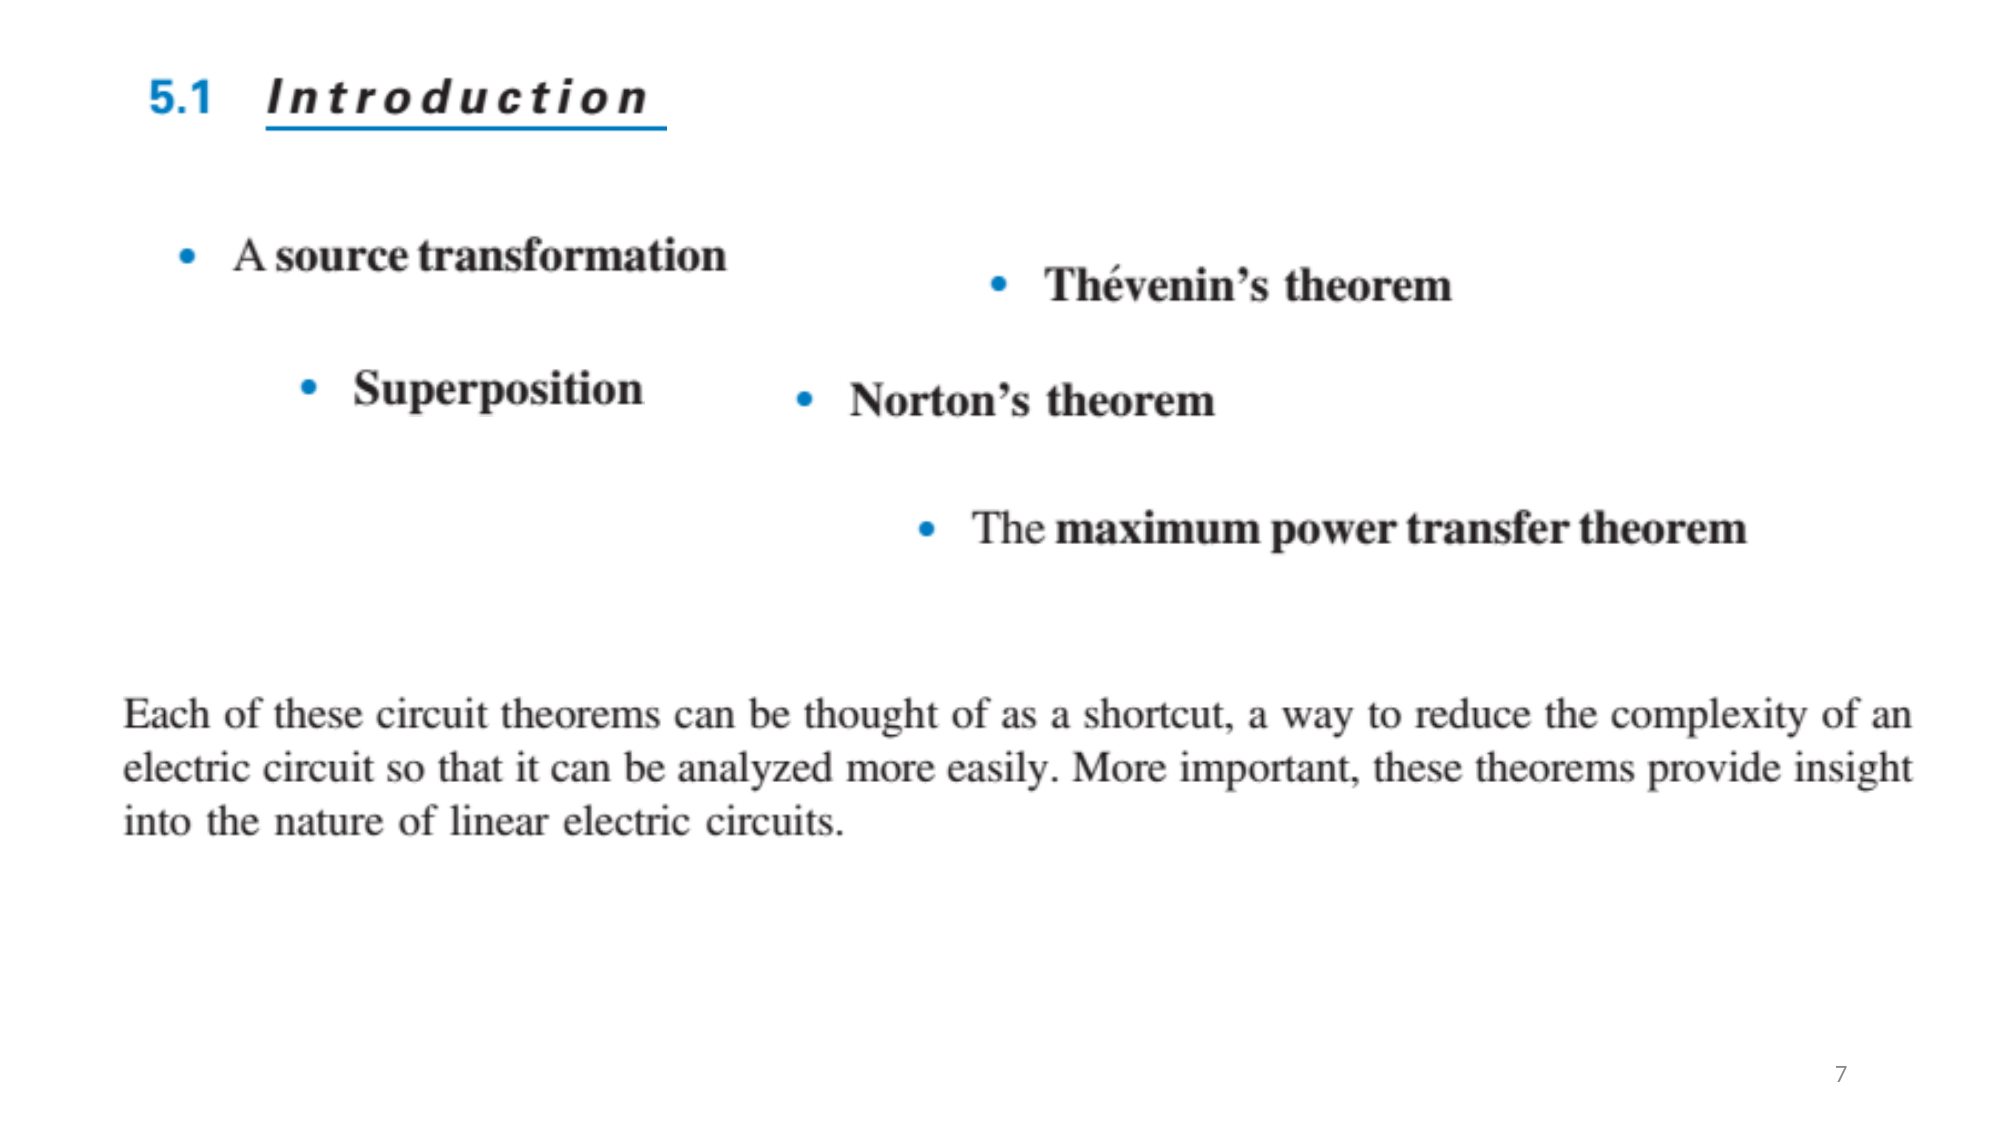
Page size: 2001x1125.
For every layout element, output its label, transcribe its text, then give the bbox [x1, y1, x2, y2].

picture [913, 498, 1751, 561]
picture [786, 373, 1223, 427]
picture [985, 255, 1460, 316]
picture [113, 686, 1923, 849]
slide_number 7 [1412, 1042, 1863, 1103]
picture [137, 59, 667, 140]
picture [295, 363, 645, 417]
picture [159, 220, 731, 286]
